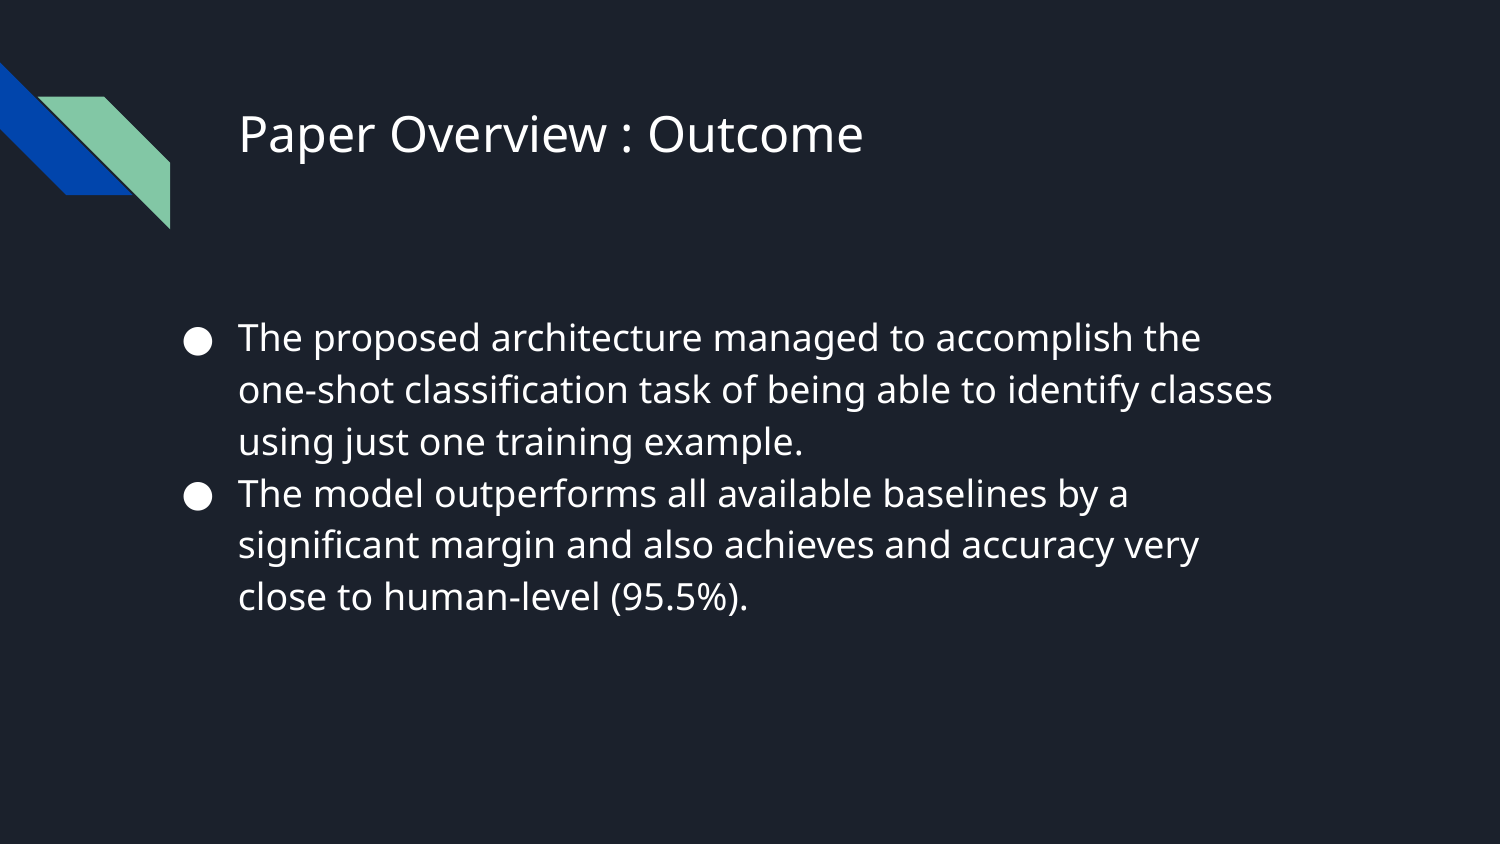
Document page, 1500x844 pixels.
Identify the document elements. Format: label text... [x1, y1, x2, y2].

list The proposed architecture managed to accomplish the one-shot classification task of being able to identify classes using just one training example. The model outperforms all available baselines by a significant margin and also achieves and accuracy very close to human-level (95.5%). [147, 292, 1303, 771]
title Paper Overview : Outcome [223, 87, 1379, 238]
